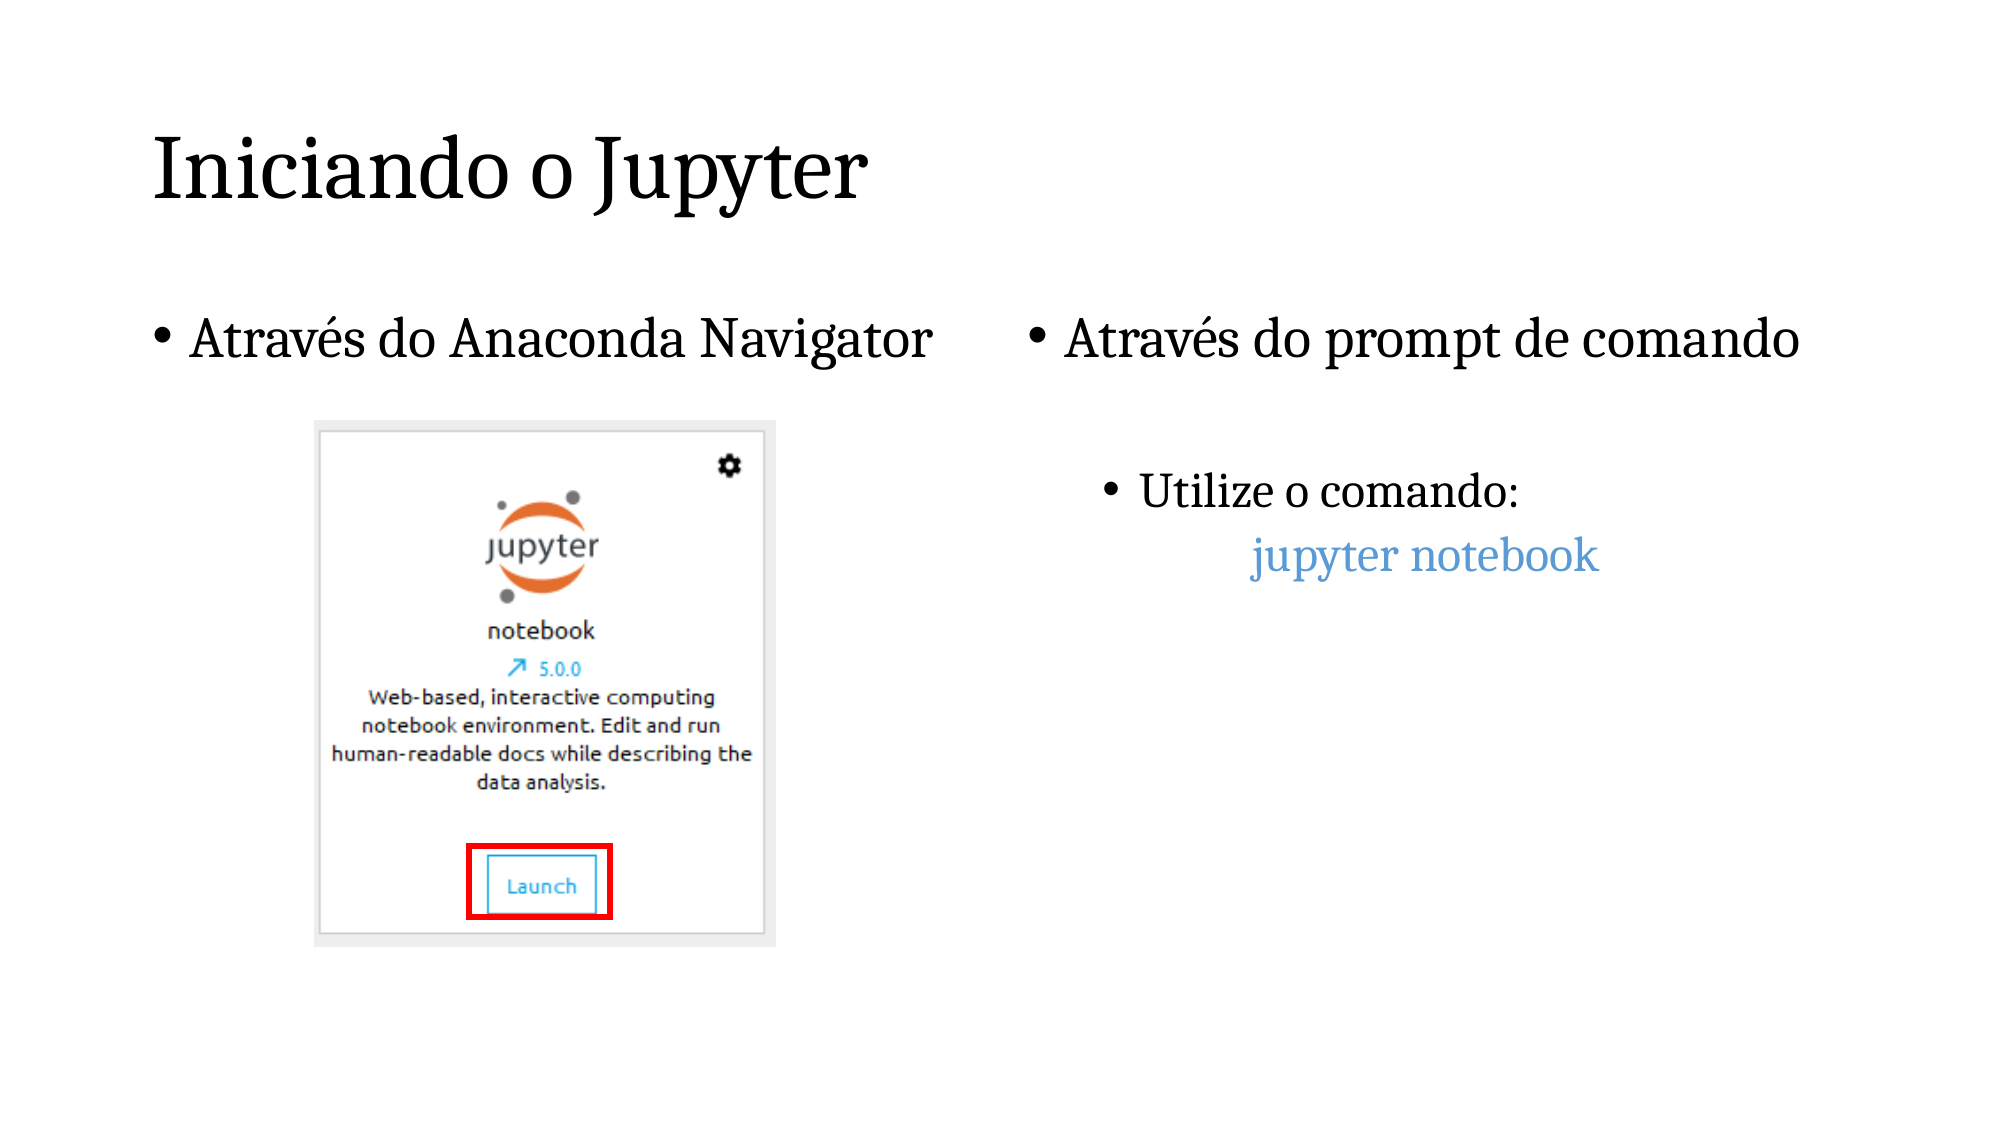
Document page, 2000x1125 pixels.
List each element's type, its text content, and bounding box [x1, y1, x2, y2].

list Através do Anaconda Navigator [137, 299, 988, 1014]
title Iniciando o Jupyter [137, 59, 1862, 278]
picture [314, 420, 776, 947]
list Através do prompt de comando Utilize o comando: jupyter notebook [1012, 299, 1863, 1014]
